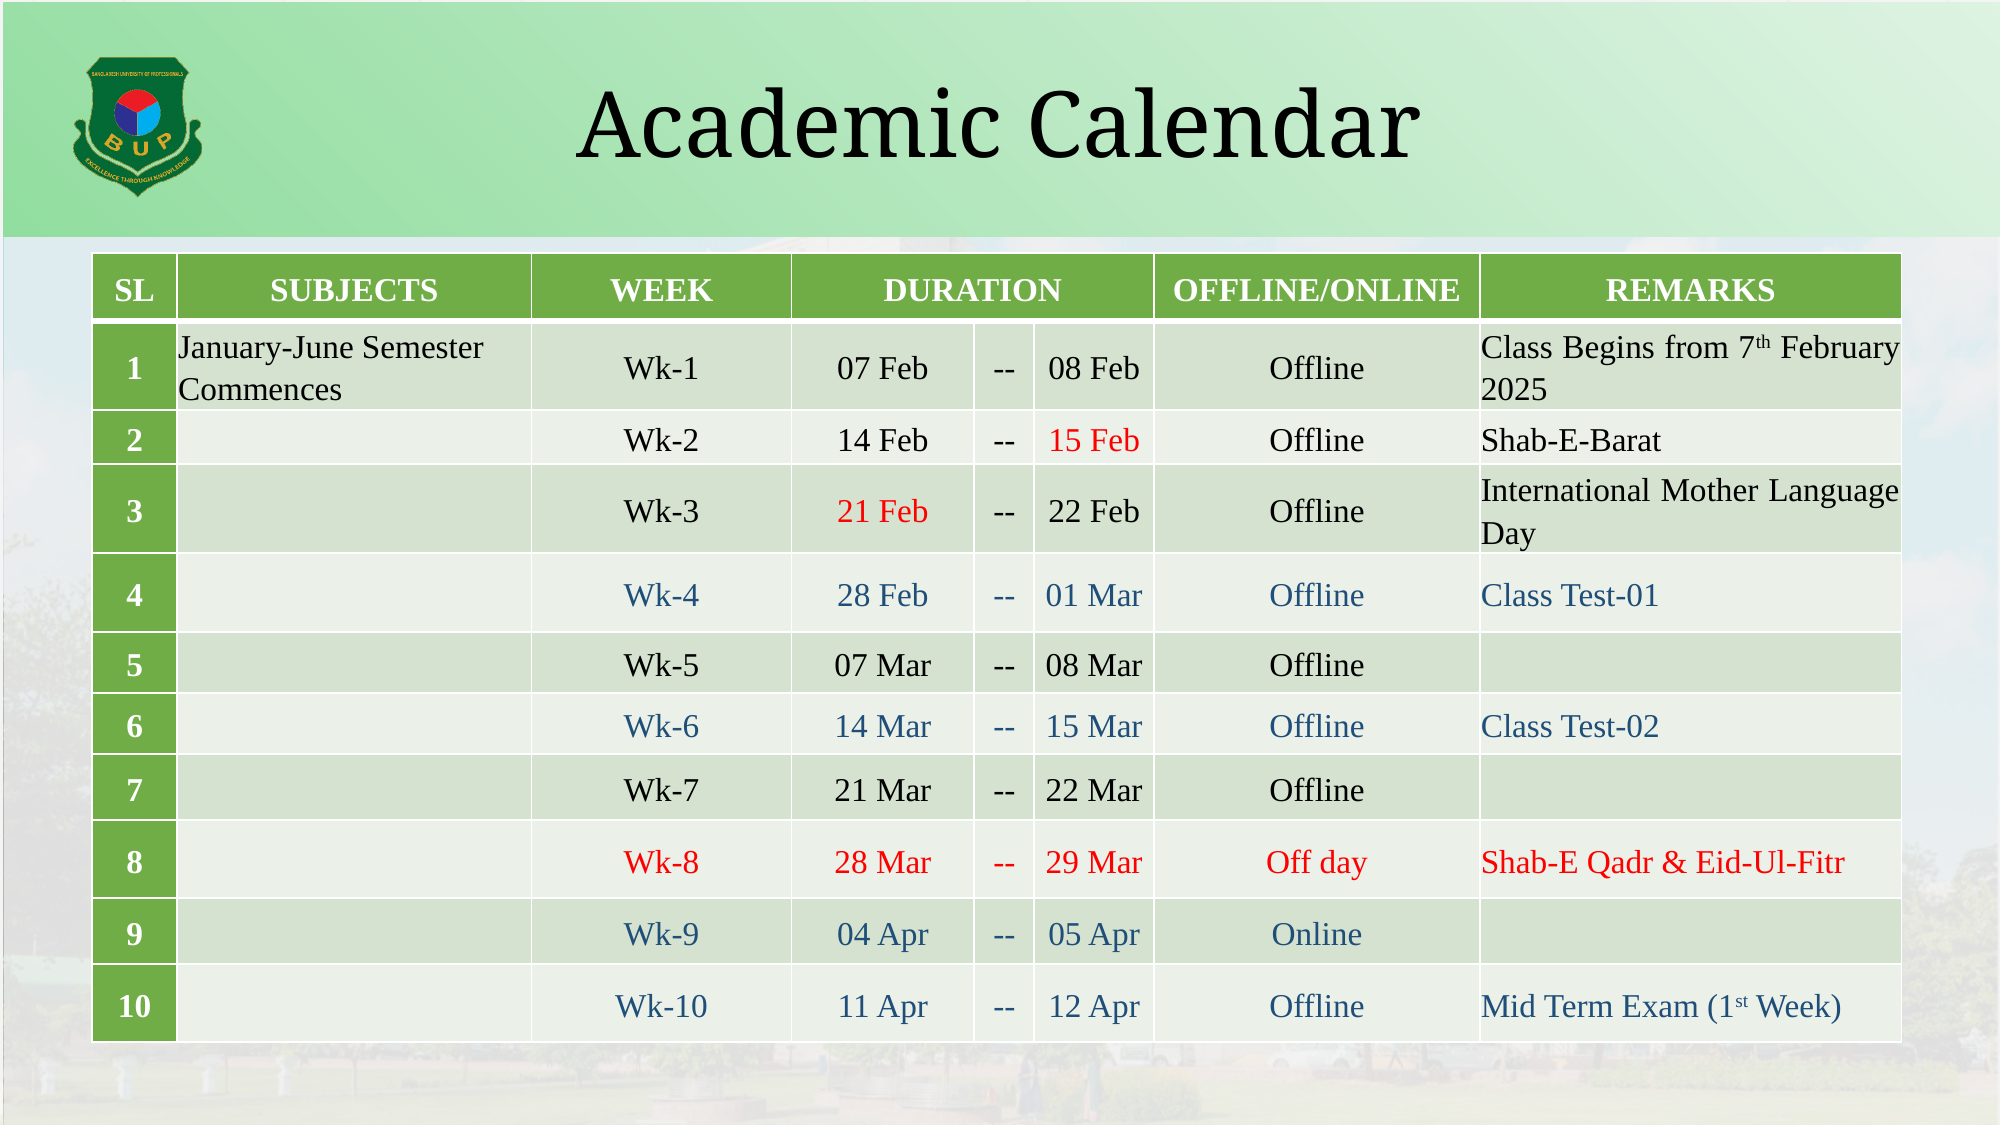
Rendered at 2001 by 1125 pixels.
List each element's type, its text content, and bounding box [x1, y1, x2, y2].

table_cell -- [975, 465, 1033, 552]
table_header OFFLINE/ONLINE [1155, 254, 1479, 318]
table_cell Wk-7 [532, 755, 791, 819]
table_header DURATION [792, 254, 1153, 318]
table_cell 21 Feb [792, 465, 973, 552]
table_cell -- [975, 411, 1033, 463]
table_cell Wk-3 [532, 465, 791, 552]
table_cell Class Begins from 7th February 2025 [1481, 324, 1901, 409]
table_cell Offline [1155, 554, 1479, 631]
table_cell 11 Apr [792, 965, 973, 1041]
table_cell 12 Apr [1035, 965, 1153, 1041]
table_cell -- [975, 694, 1033, 753]
table_cell Wk-6 [532, 694, 791, 753]
table_cell Class Test-02 [1481, 694, 1901, 753]
table_cell 21 Mar [792, 755, 973, 819]
table_cell International Mother Language Day [1481, 465, 1901, 552]
table_cell [178, 965, 531, 1041]
table_cell [178, 411, 531, 463]
table_cell 28 Mar [792, 821, 973, 897]
table_cell 14 Feb [792, 411, 973, 463]
table_cell [1481, 899, 1901, 963]
table_cell Wk-2 [532, 411, 791, 463]
table_cell Wk-1 [532, 324, 791, 409]
table_cell 2 [93, 411, 176, 463]
table_cell 14 Mar [0, 0, 2000, 1125]
table_cell [1481, 755, 1901, 819]
table_cell Mid Term Exam (1st Week) [1481, 965, 1901, 1041]
table_cell Shab-E Qadr & Eid-Ul-Fitr [1481, 821, 1901, 897]
table_cell [178, 465, 531, 552]
table_cell Offline [1155, 324, 1479, 409]
table_cell 15 Mar [1035, 694, 1153, 753]
table_cell 8 [93, 821, 176, 897]
table_header REMARKS [1481, 254, 1901, 318]
table_cell [1481, 633, 1901, 692]
table_cell Off day [1155, 821, 1479, 897]
table_cell [178, 694, 531, 753]
table_cell 29 Mar [1035, 821, 1153, 897]
table_cell [178, 821, 531, 897]
table_cell Wk-5 [532, 633, 791, 692]
table_cell Offline [1155, 465, 1479, 552]
table_cell 22 Feb [1035, 465, 1153, 552]
table_cell Offline [1155, 965, 1479, 1041]
table_cell Wk-4 [532, 554, 791, 631]
table_cell 05 Apr [1035, 899, 1153, 963]
table_cell Wk-10 [532, 965, 791, 1041]
table_cell 4 [93, 554, 176, 631]
table_cell Online [1155, 899, 1479, 963]
table_cell 5 [93, 633, 176, 692]
table_cell 28 Feb [792, 554, 973, 631]
table_cell 07 Feb [792, 324, 973, 409]
table_header WEEK [532, 254, 791, 318]
table_cell 01 Mar [1035, 554, 1153, 631]
picture [73, 57, 137, 198]
table_cell Class Test-01 [1481, 554, 1901, 631]
table_cell 1 [93, 324, 176, 409]
table_cell [178, 899, 531, 963]
table_cell 04 Apr [792, 899, 973, 963]
table_cell Shab-E-Barat [1481, 411, 1901, 463]
table_cell 9 [93, 899, 176, 963]
table_cell 7 [93, 755, 176, 819]
title Academic Calendar [137, 19, 1863, 237]
table_cell -- [975, 633, 1033, 692]
table_cell Offline [1155, 411, 1479, 463]
table_header SUBJECTS [178, 254, 531, 318]
table_cell Wk-8 [532, 821, 791, 897]
table_cell -- [975, 554, 1033, 631]
table_cell [178, 755, 531, 819]
table_cell 22 Mar [1035, 755, 1153, 819]
table_cell Offline [1155, 694, 1479, 753]
table_cell 3 [93, 465, 176, 552]
table_cell 07 Mar [792, 633, 973, 692]
table_cell 15 Feb [1035, 411, 1153, 463]
table_cell Wk-9 [532, 899, 791, 963]
table_cell -- [975, 899, 1033, 963]
table_cell -- [975, 755, 1033, 819]
table_cell [178, 633, 531, 692]
table_cell January-June Semester Commences [178, 324, 531, 409]
table_cell -- [975, 821, 1033, 897]
table_cell -- [975, 965, 1033, 1041]
slide_number 14 [1412, 1043, 1863, 1103]
table_cell Offline [1155, 633, 1479, 692]
table_cell 6 [93, 694, 176, 753]
table_header SL [93, 254, 176, 318]
table_cell Offline [1155, 755, 1479, 819]
table_cell 08 Feb [1035, 324, 1153, 409]
table_cell -- [975, 324, 1033, 409]
table_cell 08 Mar [1035, 633, 1153, 692]
table_cell 10 [93, 965, 176, 1041]
table_cell [178, 554, 531, 631]
